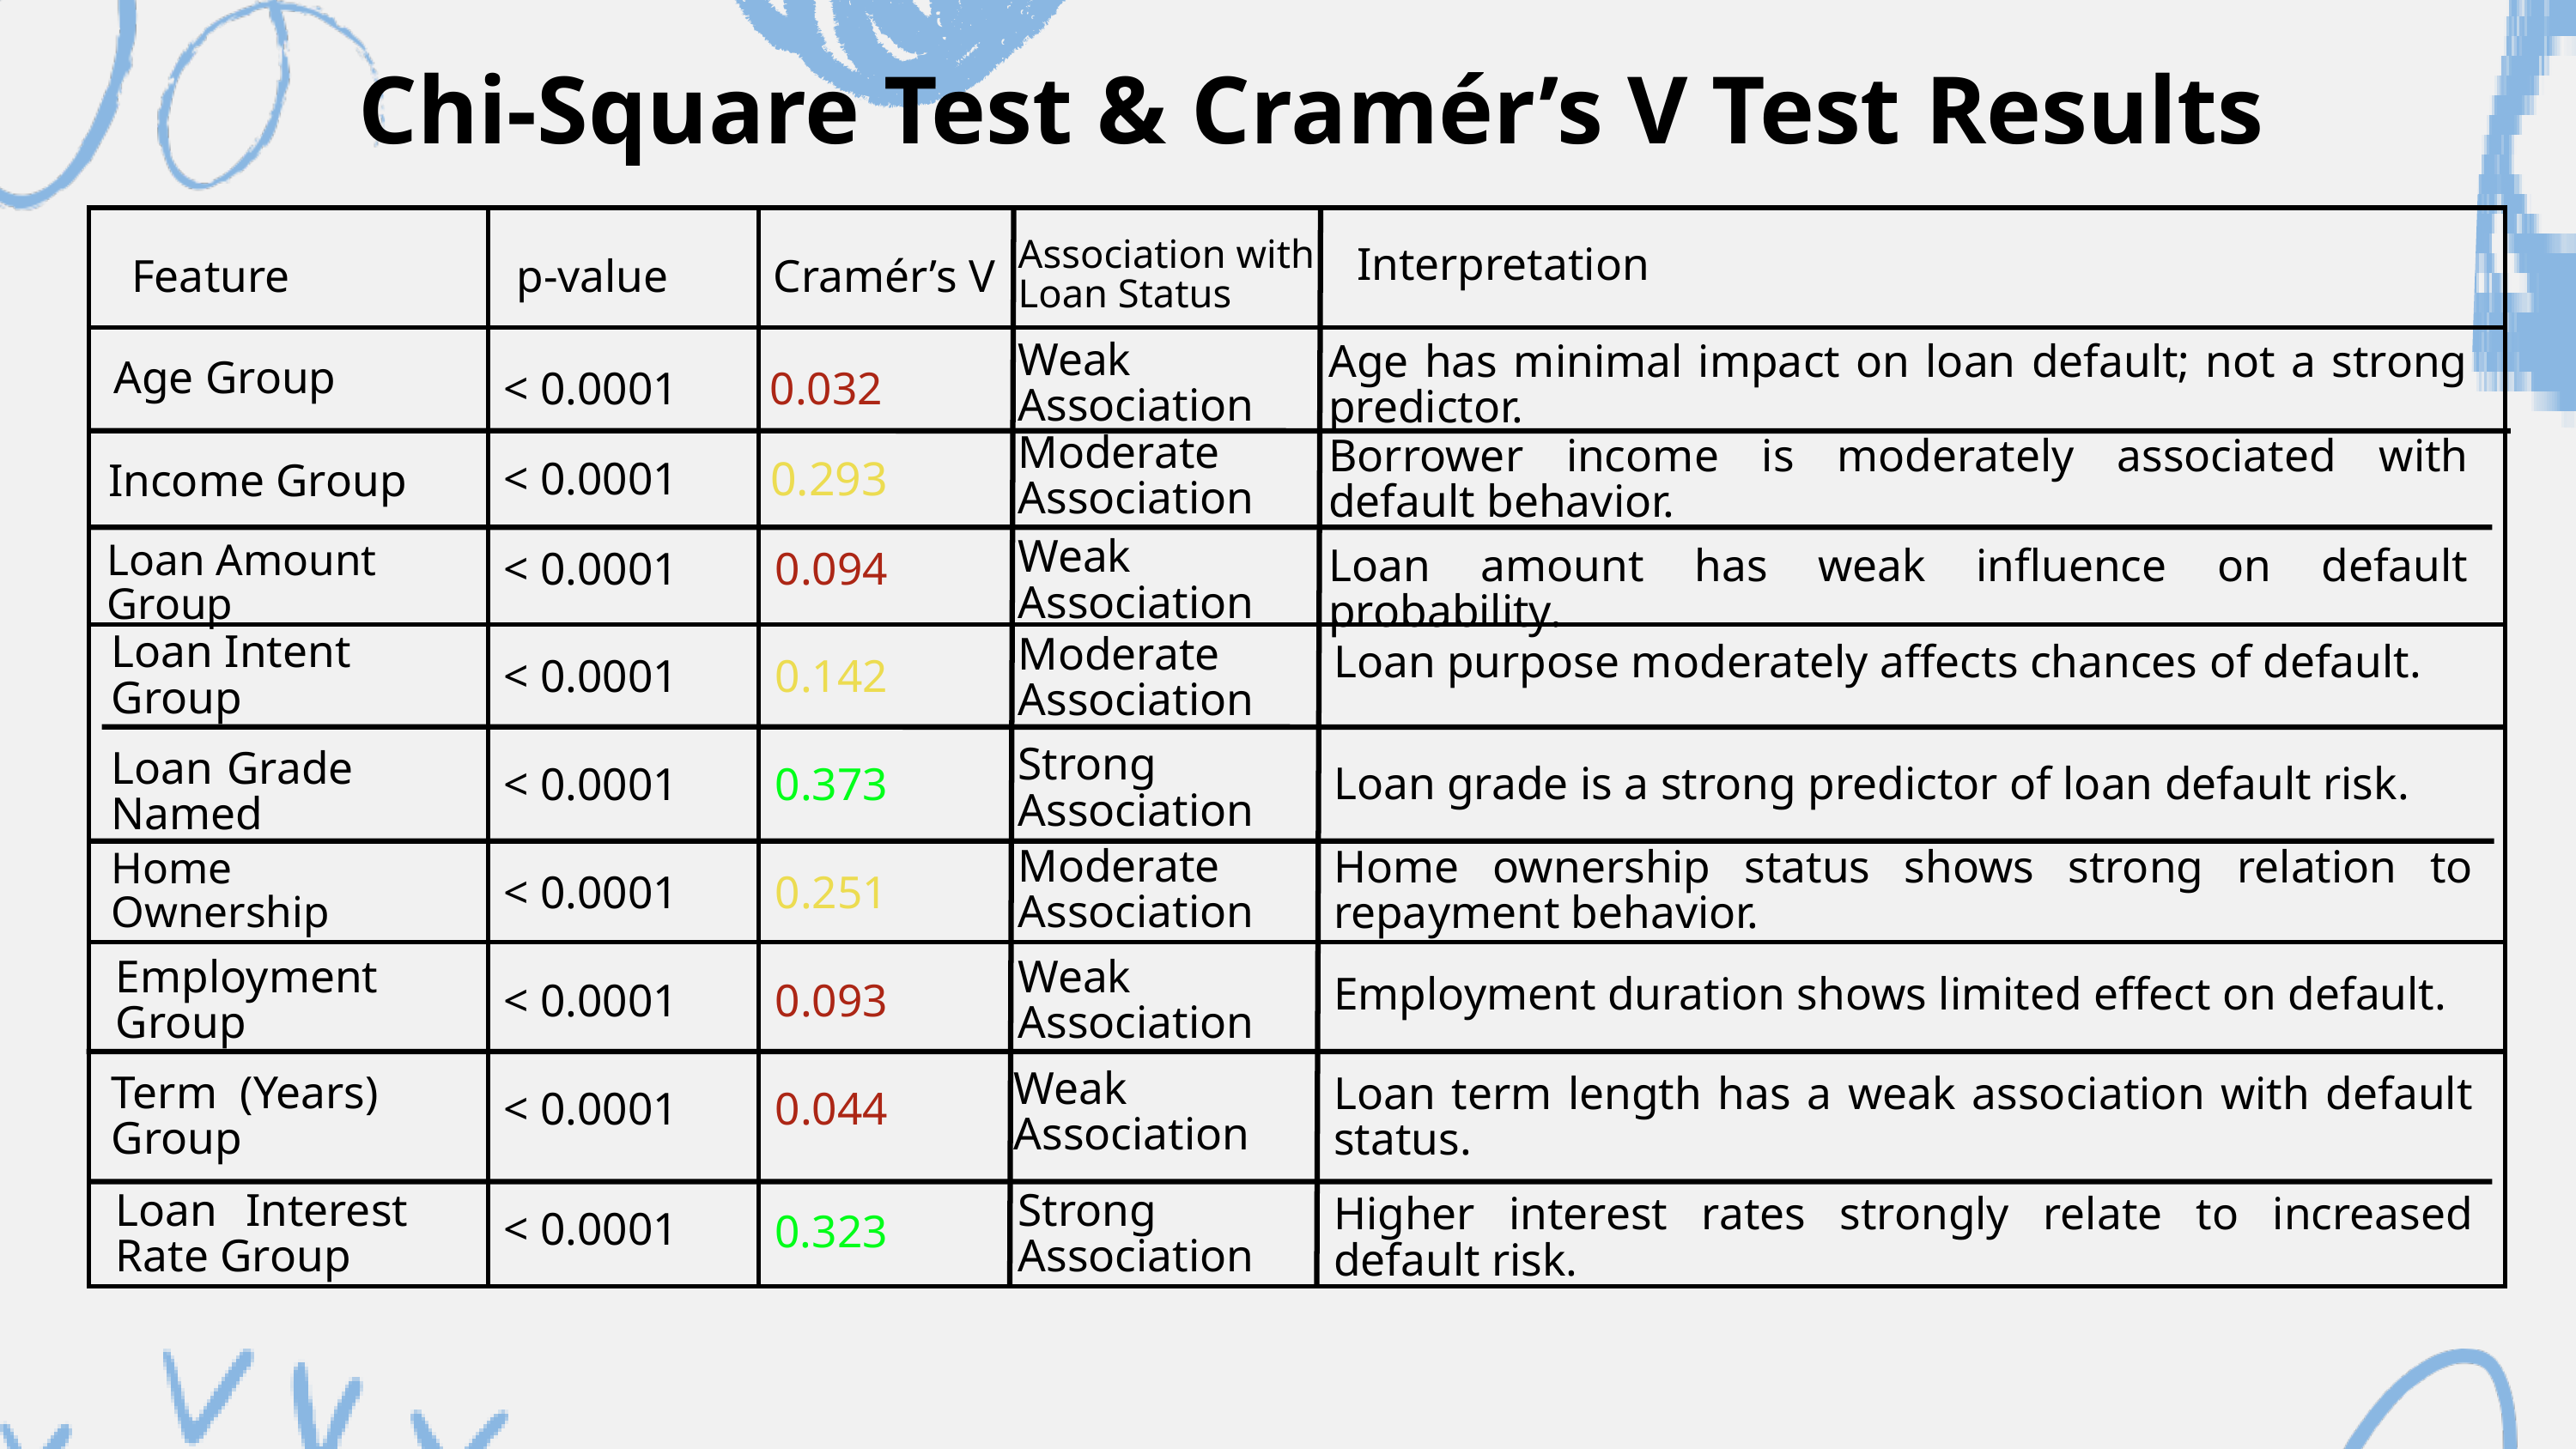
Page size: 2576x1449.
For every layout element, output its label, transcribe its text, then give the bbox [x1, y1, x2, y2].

text_box 0.323 [775, 1210, 963, 1258]
text_box Loan term length has a weak association with default status. [1334, 1072, 2476, 1164]
text_box 0.032 [769, 367, 1013, 414]
table_cell [761, 1182, 1010, 1284]
table_cell [490, 627, 756, 726]
text_box [0, 0, 386, 254]
text_box Loan Grade Named [111, 747, 355, 840]
text_box 0.251 [775, 871, 1018, 919]
text_box Loan amount has weak influence on default probability. [1328, 544, 2470, 637]
text_box 0.093 [775, 979, 1018, 1026]
text_box 0.373 [775, 763, 1018, 810]
text_box Home Ownership [111, 847, 431, 937]
table_cell [1321, 330, 2503, 430]
table_header [1014, 210, 1320, 325]
text_box < 0.0001 [503, 367, 747, 414]
text_box Weak Association [1018, 955, 1261, 1047]
text_box Weak Association [1018, 338, 1261, 431]
text_box Income Group [106, 459, 409, 506]
text_box Higher interest rates strongly relate to increased default risk. [1334, 1192, 2476, 1285]
text_box Age Group [101, 356, 349, 403]
table_cell [490, 1182, 756, 1284]
table_cell [91, 528, 486, 622]
table_cell [761, 431, 1012, 527]
table_cell [490, 841, 756, 940]
table_cell [91, 431, 486, 527]
text_box Moderate Association [1018, 845, 1261, 937]
text_box < 0.0001 [503, 979, 747, 1026]
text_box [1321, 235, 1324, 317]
text_box < 0.0001 [503, 763, 747, 810]
table_cell [490, 330, 756, 430]
text_box Loan grade is a strong predictor of loan default risk. [1334, 762, 2476, 809]
text_box < 0.0001 [503, 656, 747, 702]
table_cell [1012, 944, 1317, 1052]
text_box [2180, 1349, 2576, 1449]
text_box Employment duration shows limited effect on default. [1334, 973, 2476, 1020]
table_header [1321, 210, 2503, 325]
table_cell [91, 1052, 486, 1181]
text_box Weak Association [1018, 536, 1261, 627]
table_cell [761, 944, 1011, 1181]
table_cell [91, 627, 486, 840]
table_cell [91, 944, 486, 1051]
table_cell [761, 727, 1318, 840]
table_cell [1012, 627, 2503, 726]
text_box Strong Association [1018, 1189, 1261, 1281]
text_box Employment Group [115, 955, 386, 1047]
text_box < 0.0001 [503, 548, 747, 594]
text_box < 0.0001 [503, 1208, 747, 1254]
table_cell [490, 431, 756, 527]
table_cell [761, 627, 1012, 726]
text_box Home ownership status shows strong relation to repayment behavior. [1334, 846, 2476, 938]
text_box Weak Association [1013, 1067, 1257, 1160]
text_box [717, 0, 1126, 72]
table_cell [490, 944, 756, 1051]
text_box Loan Intent Group [111, 630, 395, 723]
table_header [490, 210, 756, 325]
text_box Interpretation [1357, 243, 1745, 290]
table_cell [1012, 727, 2503, 940]
text_box p-value [516, 255, 734, 301]
text_box 0.142 [775, 656, 1018, 702]
table_header [91, 210, 486, 325]
text_box Cramér’s V [773, 255, 1010, 301]
text_box < 0.0001 [503, 1088, 747, 1134]
table_cell [1013, 431, 2503, 622]
text_box Term (Years) Group [111, 1071, 380, 1163]
table_cell [761, 841, 1011, 940]
text_box Moderate Association [1018, 633, 1261, 724]
text_box 0.044 [775, 1088, 1013, 1134]
table_cell [490, 528, 756, 622]
table_cell [91, 1182, 486, 1284]
table_cell [1318, 944, 2503, 1052]
table_cell [91, 330, 486, 430]
text_box Strong Association [1018, 743, 1261, 835]
table_cell [490, 1052, 756, 1181]
table_cell [761, 528, 1012, 622]
text_box Association with Loan Status [1018, 235, 1320, 317]
text_box Borrower income is moderately associated with default behavior. [1328, 434, 2470, 527]
table_cell [1012, 594, 1018, 622]
text_box Age has minimal impact on loan default; not a strong predictor. [1328, 340, 2470, 432]
table_cell [1011, 1052, 2503, 1284]
text_box 0.293 [770, 458, 1014, 506]
text_box Moderate Association [1018, 431, 1261, 523]
text_box [2477, 0, 2576, 428]
text_box Chi-Square Test & Cramér’s V Test Results [358, 72, 2309, 163]
text_box Loan Amount Group [106, 540, 428, 628]
table_cell [761, 330, 1320, 430]
text_box < 0.0001 [503, 871, 747, 919]
text_box Loan Interest Rate Group [115, 1189, 409, 1281]
table_cell [91, 841, 486, 940]
text_box Feature [131, 255, 375, 301]
text_box [0, 1349, 574, 1449]
table_header [761, 210, 1013, 325]
text_box < 0.0001 [503, 458, 747, 504]
text_box Loan purpose moderately affects chances of default. [1334, 640, 2476, 687]
text_box 0.094 [775, 548, 1018, 594]
table_cell [490, 727, 756, 840]
